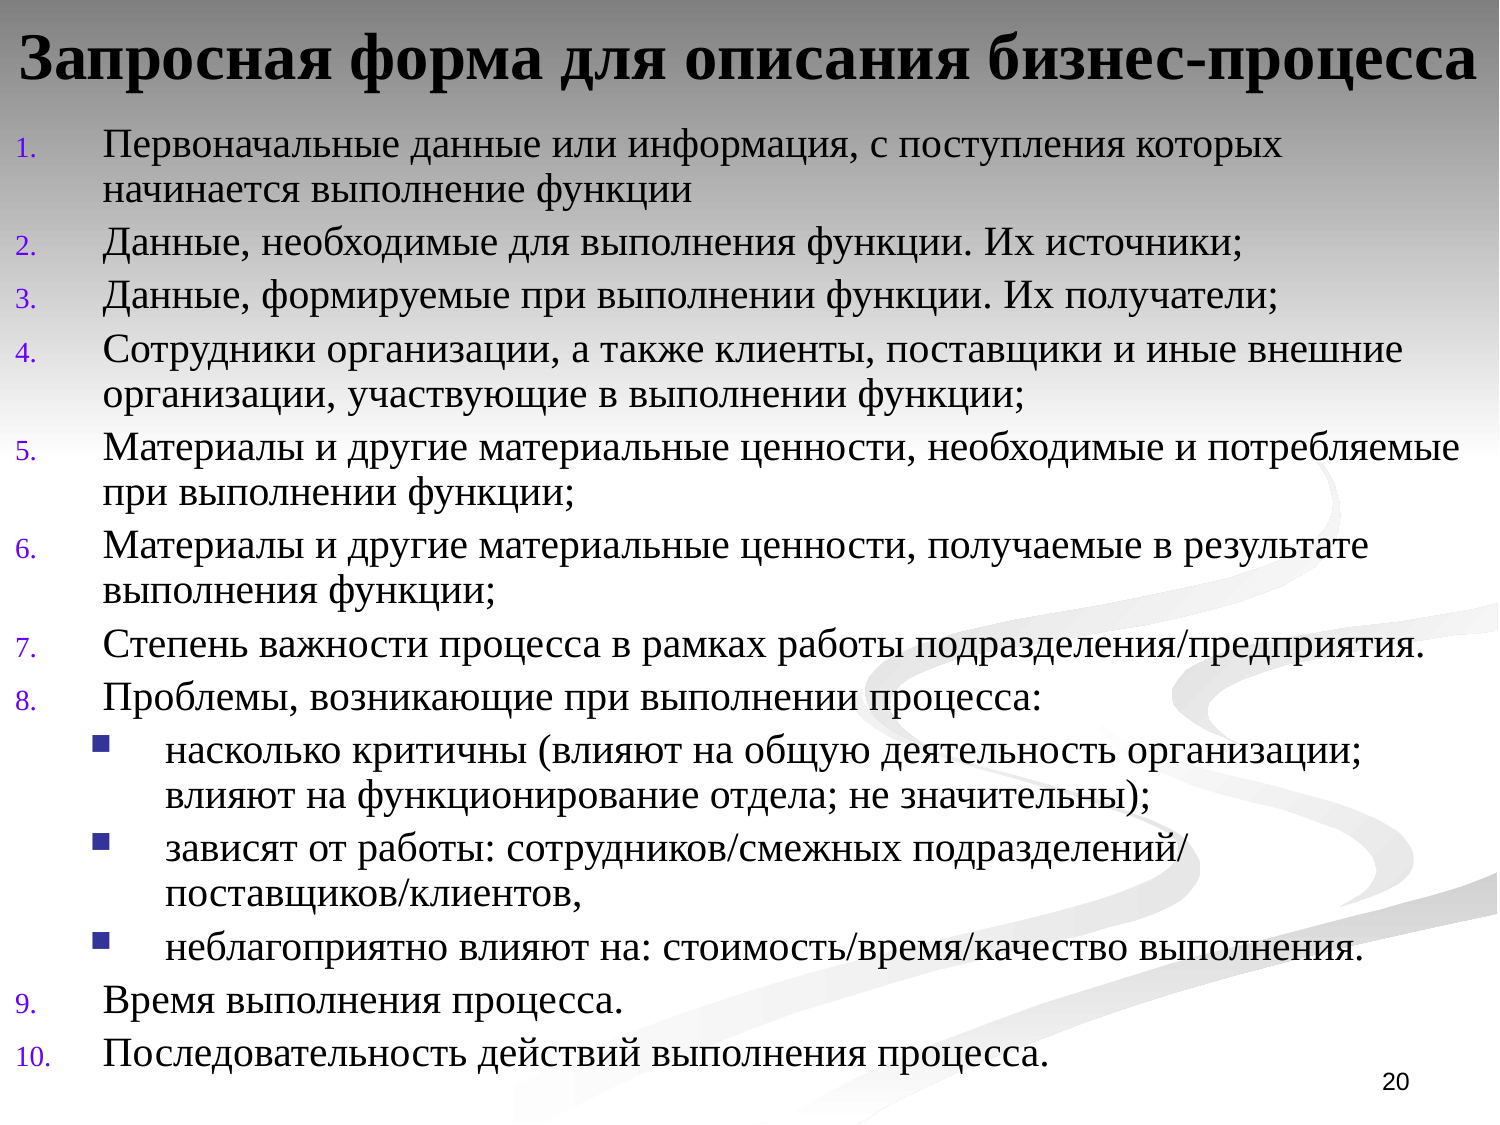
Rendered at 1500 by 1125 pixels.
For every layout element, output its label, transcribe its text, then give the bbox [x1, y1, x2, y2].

list Первоначальные данные или информация, с поступления которых начинается выполнение функции Данные, необходимые для выполнения функции. Их источники; Данные, формируемые при выполнении функции. Их получатели; Сотрудники организации, а также клиенты, поставщики и иные внешние организации, участвующие в выполнении функции; Материалы и другие материальные ценности, необходимые и потребляемые при выполнении функции; Материалы и другие материальные ценности, получаемые в результате выполнения функции; Степень важности процесса в рамках работы подразделения/предприятия. Проблемы, возникающие при выполнении процесса: насколько критичны (влияют на общую деятельность организации; влияют на функционирование отдела; не значительны); зависят от работы: сотрудников/смежных подразделений/ поставщиков/клиентов, неблагоприятно влияют на: стоимость/время/качество выполнения. Время выполнения процесса. Последовательность действий выполнения процесса. [0, 113, 1500, 1125]
title Запросная форма для описания бизнес-процесса [0, 0, 1500, 107]
